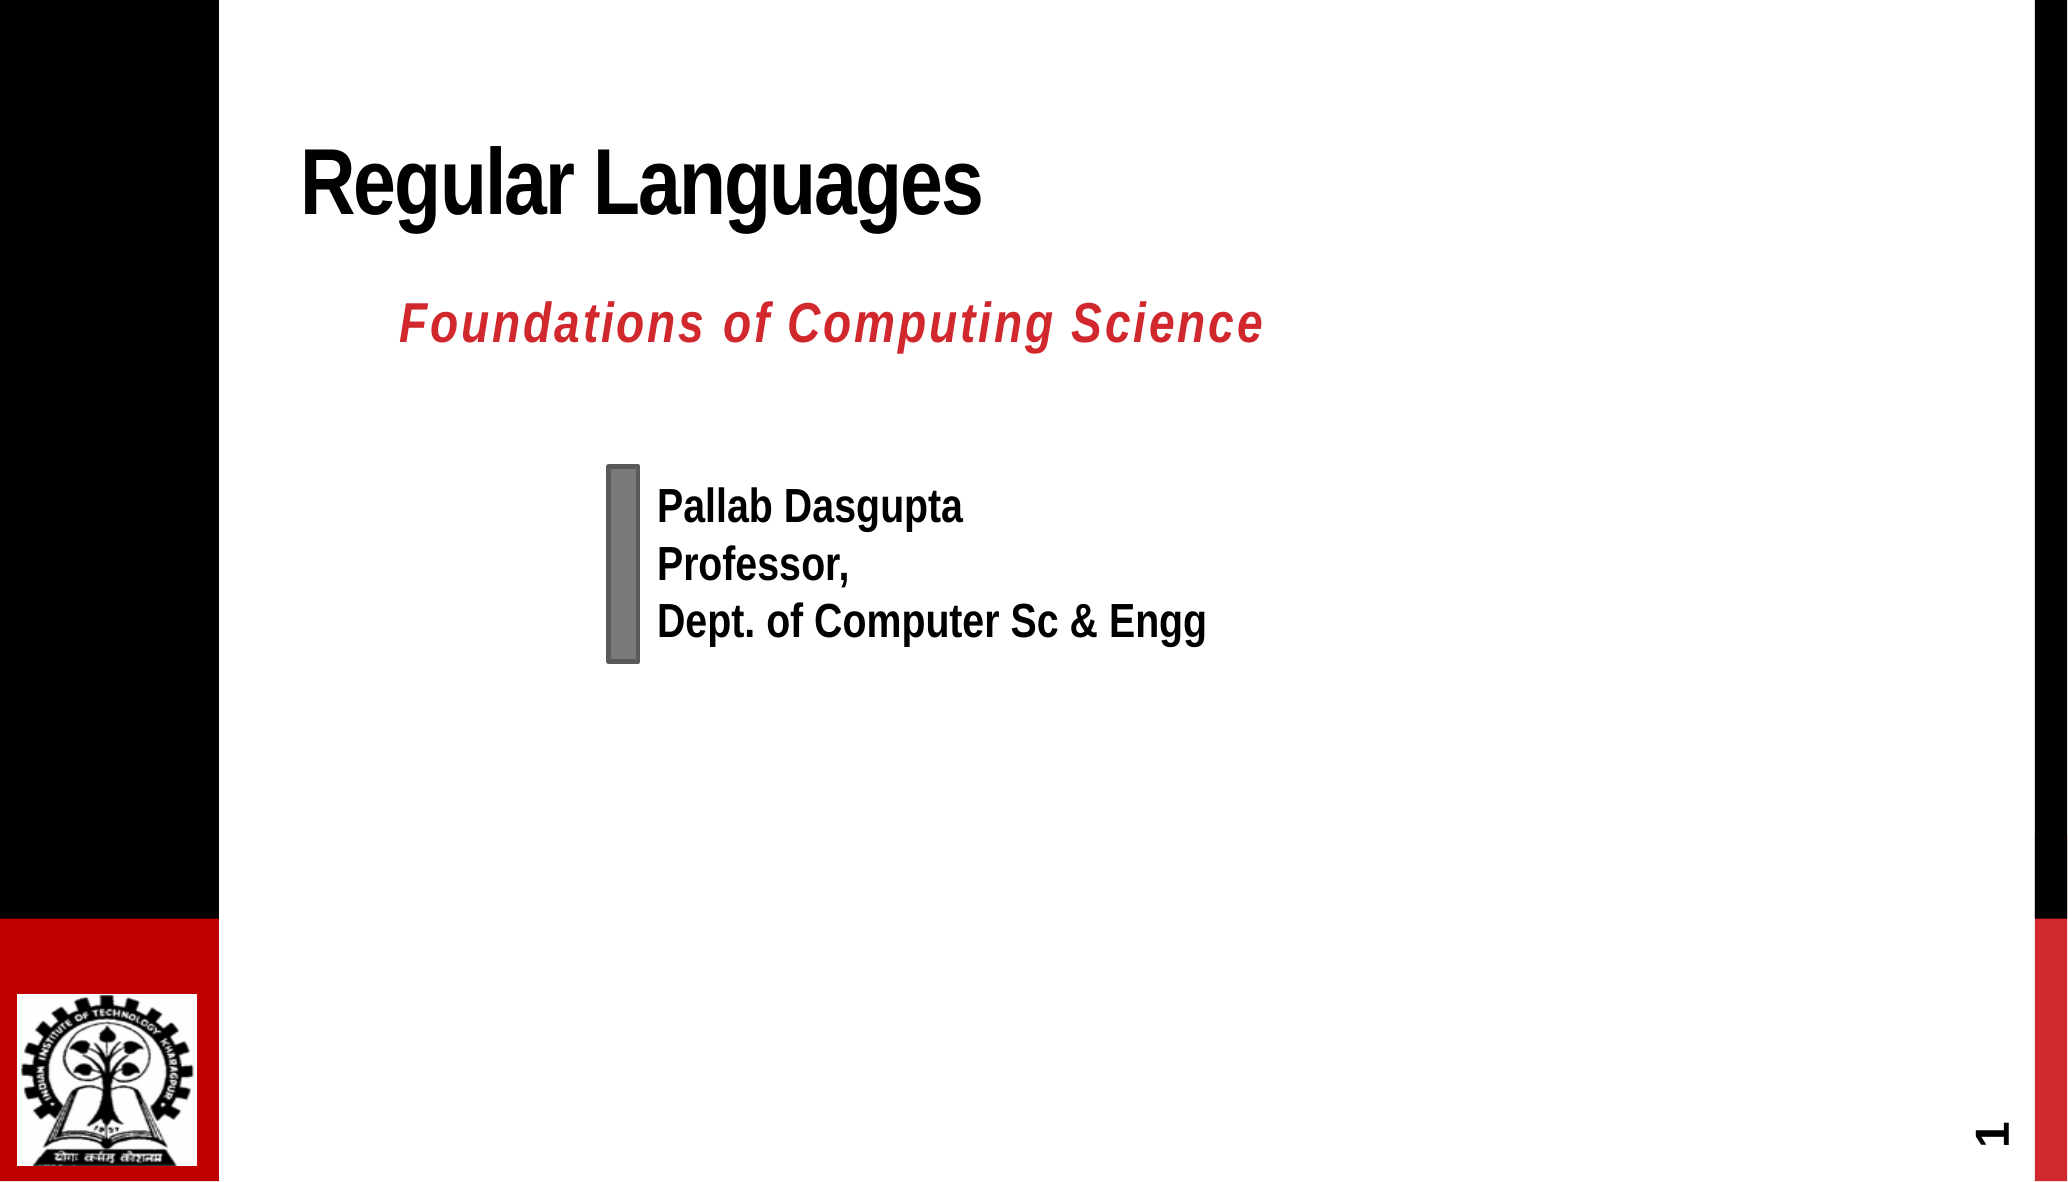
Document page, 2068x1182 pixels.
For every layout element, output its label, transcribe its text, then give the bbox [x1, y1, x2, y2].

slide_number 1 [1958, 1065, 2022, 1166]
picture [17, 994, 197, 1166]
text_box [606, 464, 640, 664]
subtitle Foundations of Computing Science [382, 278, 1710, 423]
title Regular Languages [283, 78, 1982, 275]
text_box Pallab Dasgupta Professor, Dept. of Computer Sc & Engg [640, 466, 1226, 656]
